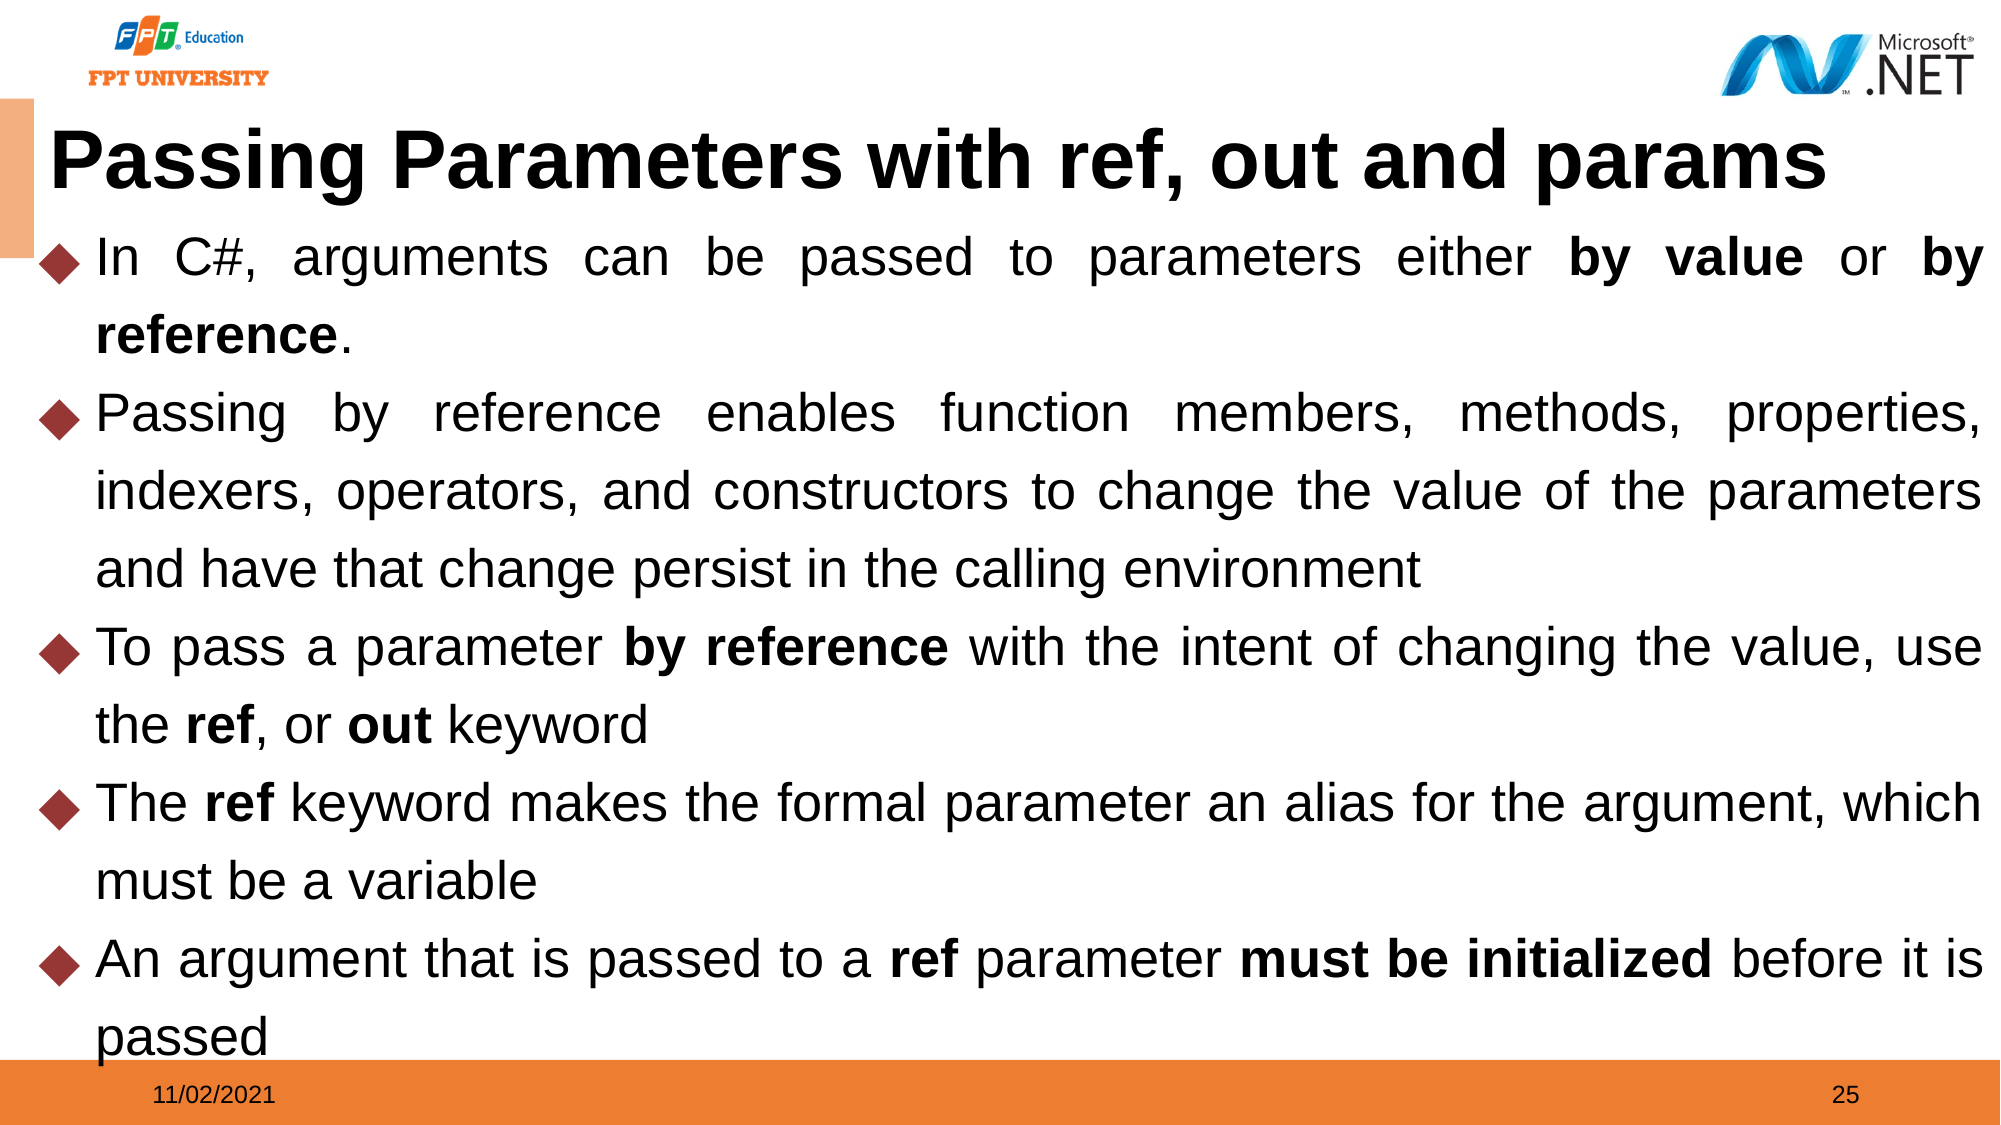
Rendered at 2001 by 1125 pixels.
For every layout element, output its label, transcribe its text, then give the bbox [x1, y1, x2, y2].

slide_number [137, 1074, 588, 1123]
picture [1685, 0, 2001, 129]
picture [81, 1, 276, 96]
slide_number 25 [1424, 1074, 1875, 1123]
title Passing Parameters with ref, out and params [34, 122, 1966, 201]
text_box In C#, arguments can be passed to parameters either by value or by reference. Passing by reference enables function members, methods, properties, indexers, operators, and constructors to change the value of the parameters and have that change persist in the calling environment To pass a parameter by reference with the intent of changing the value, use the ref, or out keyword The ref keyword makes the formal parameter an alias for the argument, which must be a variable An argument that is passed to a ref parameter must be initialized before it is passed [23, 201, 2000, 1074]
